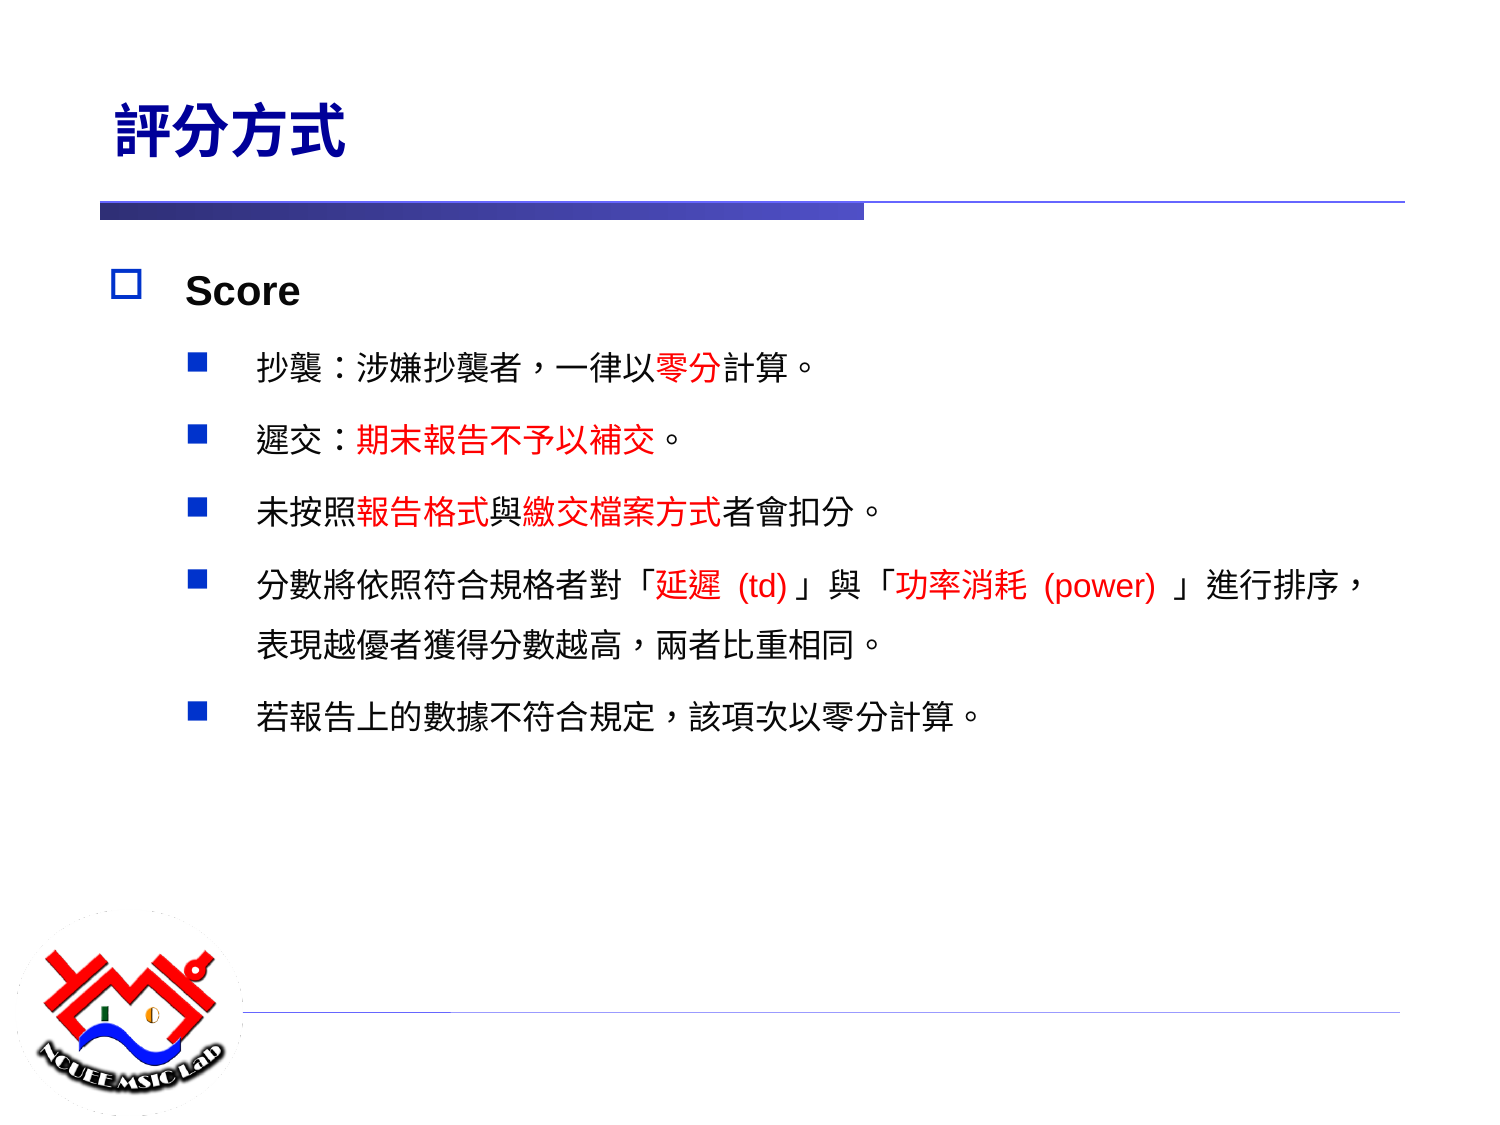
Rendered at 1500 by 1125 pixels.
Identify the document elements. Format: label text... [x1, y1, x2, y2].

title 評分方式 [98, 54, 1406, 172]
list Score 抄襲：涉嫌抄襲者，一律以零分計算。 遲交：期末報告不予以補交。 未按照報告格式與繳交檔案方式者會扣分。 分數將依照符合規格者對「延遲 (td)」與「功率消耗 (power) 」進行排序，表現越優者獲得分數越高，兩者比重相同。 若報告上的數據不符合規定，該項次以零分計算。 [92, 231, 1406, 932]
picture [15, 909, 243, 1116]
